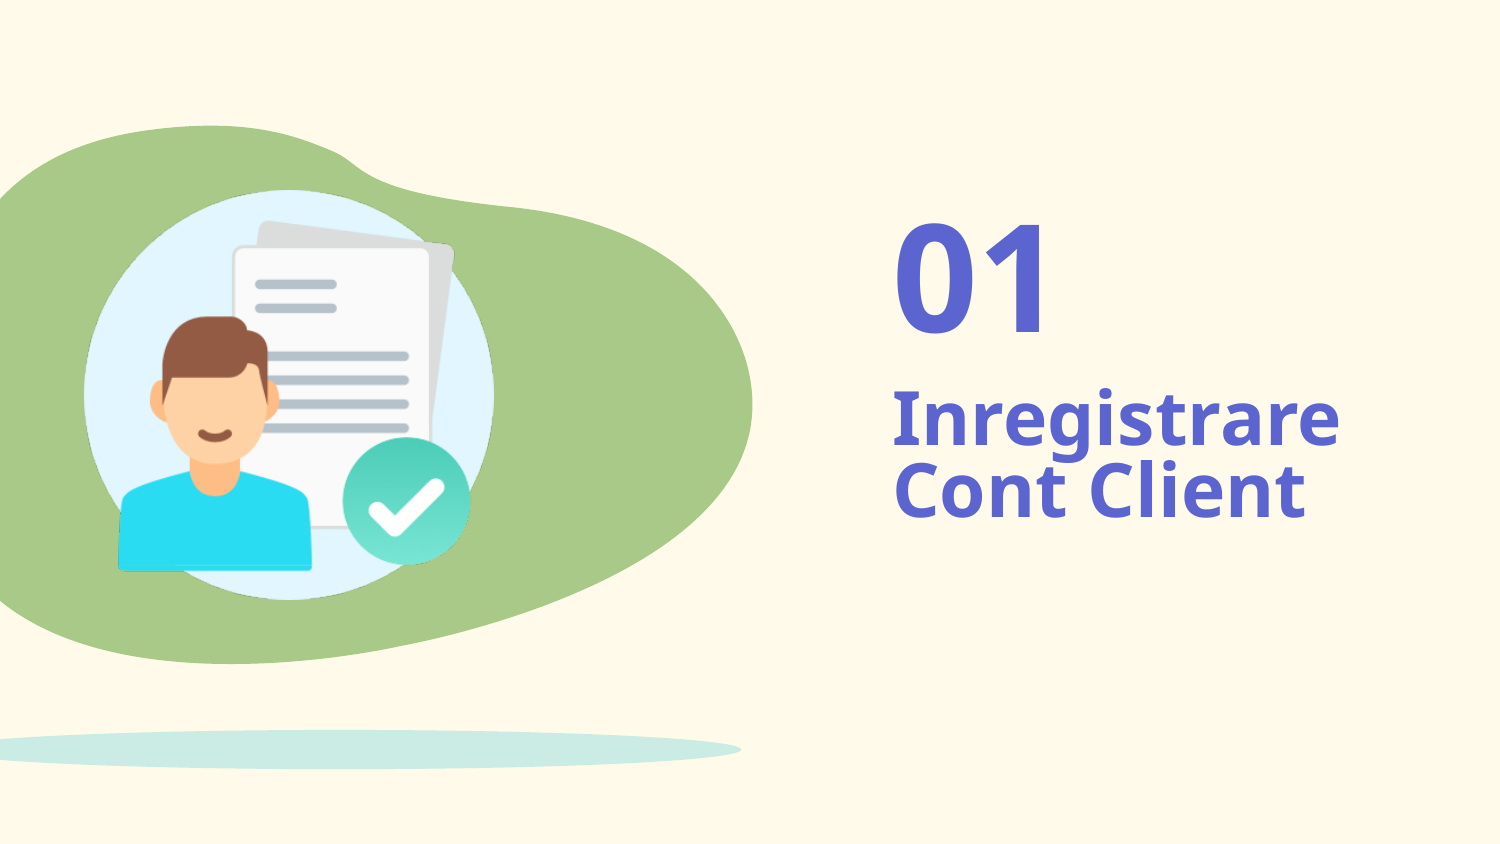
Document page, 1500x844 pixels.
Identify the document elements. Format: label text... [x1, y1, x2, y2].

title 01 [877, 207, 1383, 338]
picture [84, 190, 494, 600]
title Inregistrare Cont Client [877, 356, 1383, 548]
text_box [0, 729, 742, 770]
text_box [0, 125, 753, 665]
